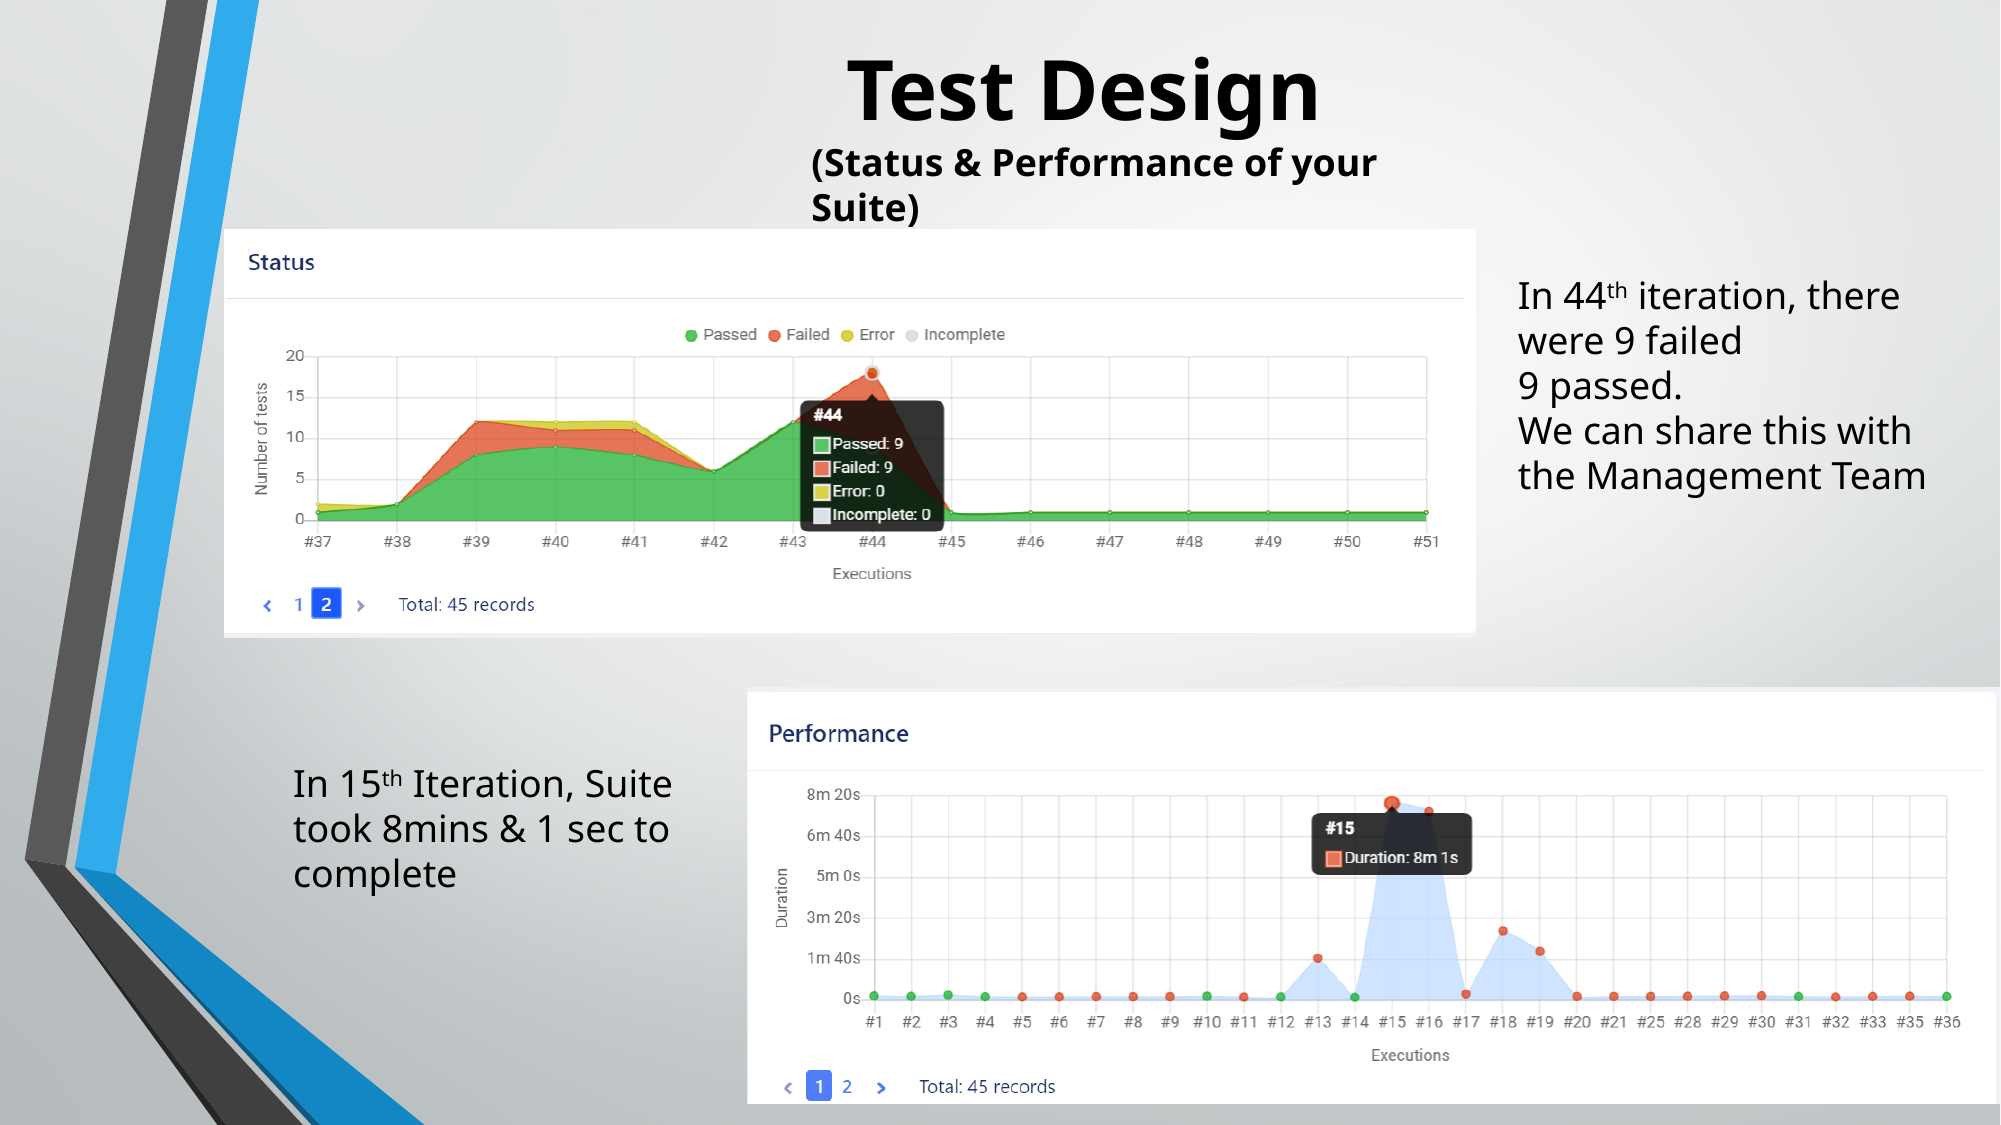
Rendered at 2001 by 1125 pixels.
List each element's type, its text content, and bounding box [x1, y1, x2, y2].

text_box In 15th Iteration, Suite took 8mins & 1 sec to complete [278, 752, 720, 903]
text_box In 44th iteration, there were 9 failed 9 passed. We can share this with the Management Team [1503, 264, 1945, 505]
picture [223, 229, 1477, 638]
picture [747, 686, 2000, 1104]
text_box (Status & Performance of your Suite) [796, 131, 1424, 229]
title Test Design [262, 0, 1907, 181]
